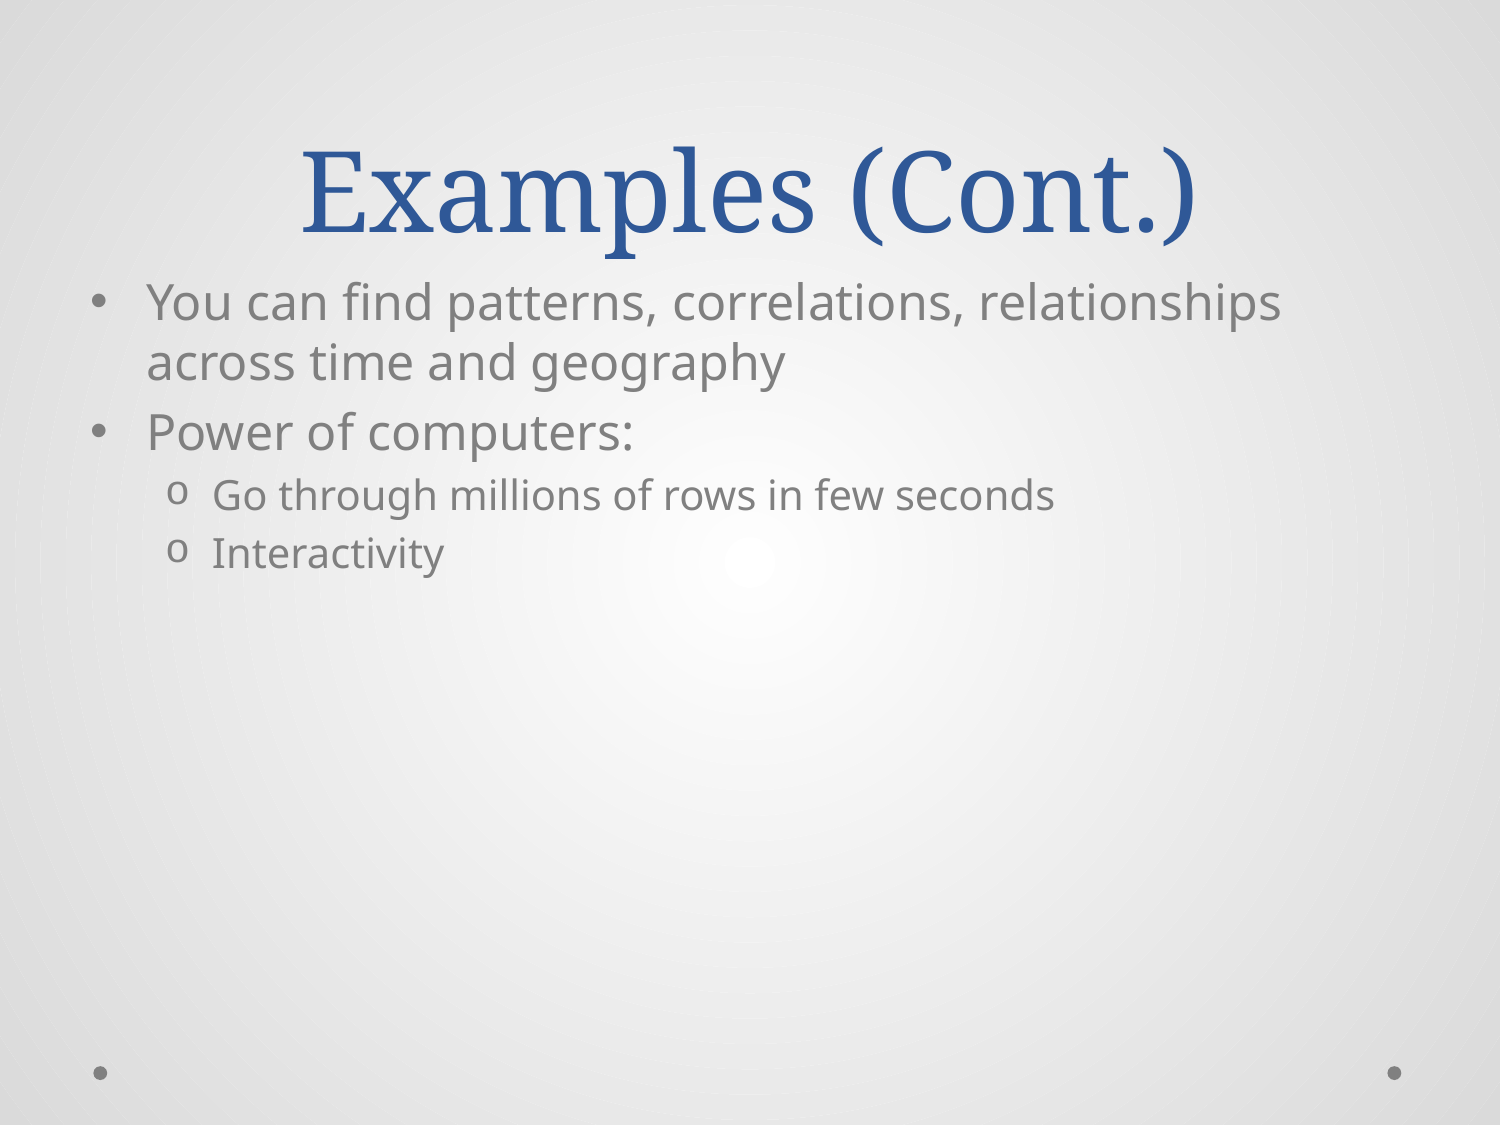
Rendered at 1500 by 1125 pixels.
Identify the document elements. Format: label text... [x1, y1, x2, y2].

title Examples (Cont.) [75, 0, 1425, 262]
list You can find patterns, correlations, relationships across time and geography Power of computers: Go through millions of rows in few seconds Interactivity [75, 262, 1425, 1005]
